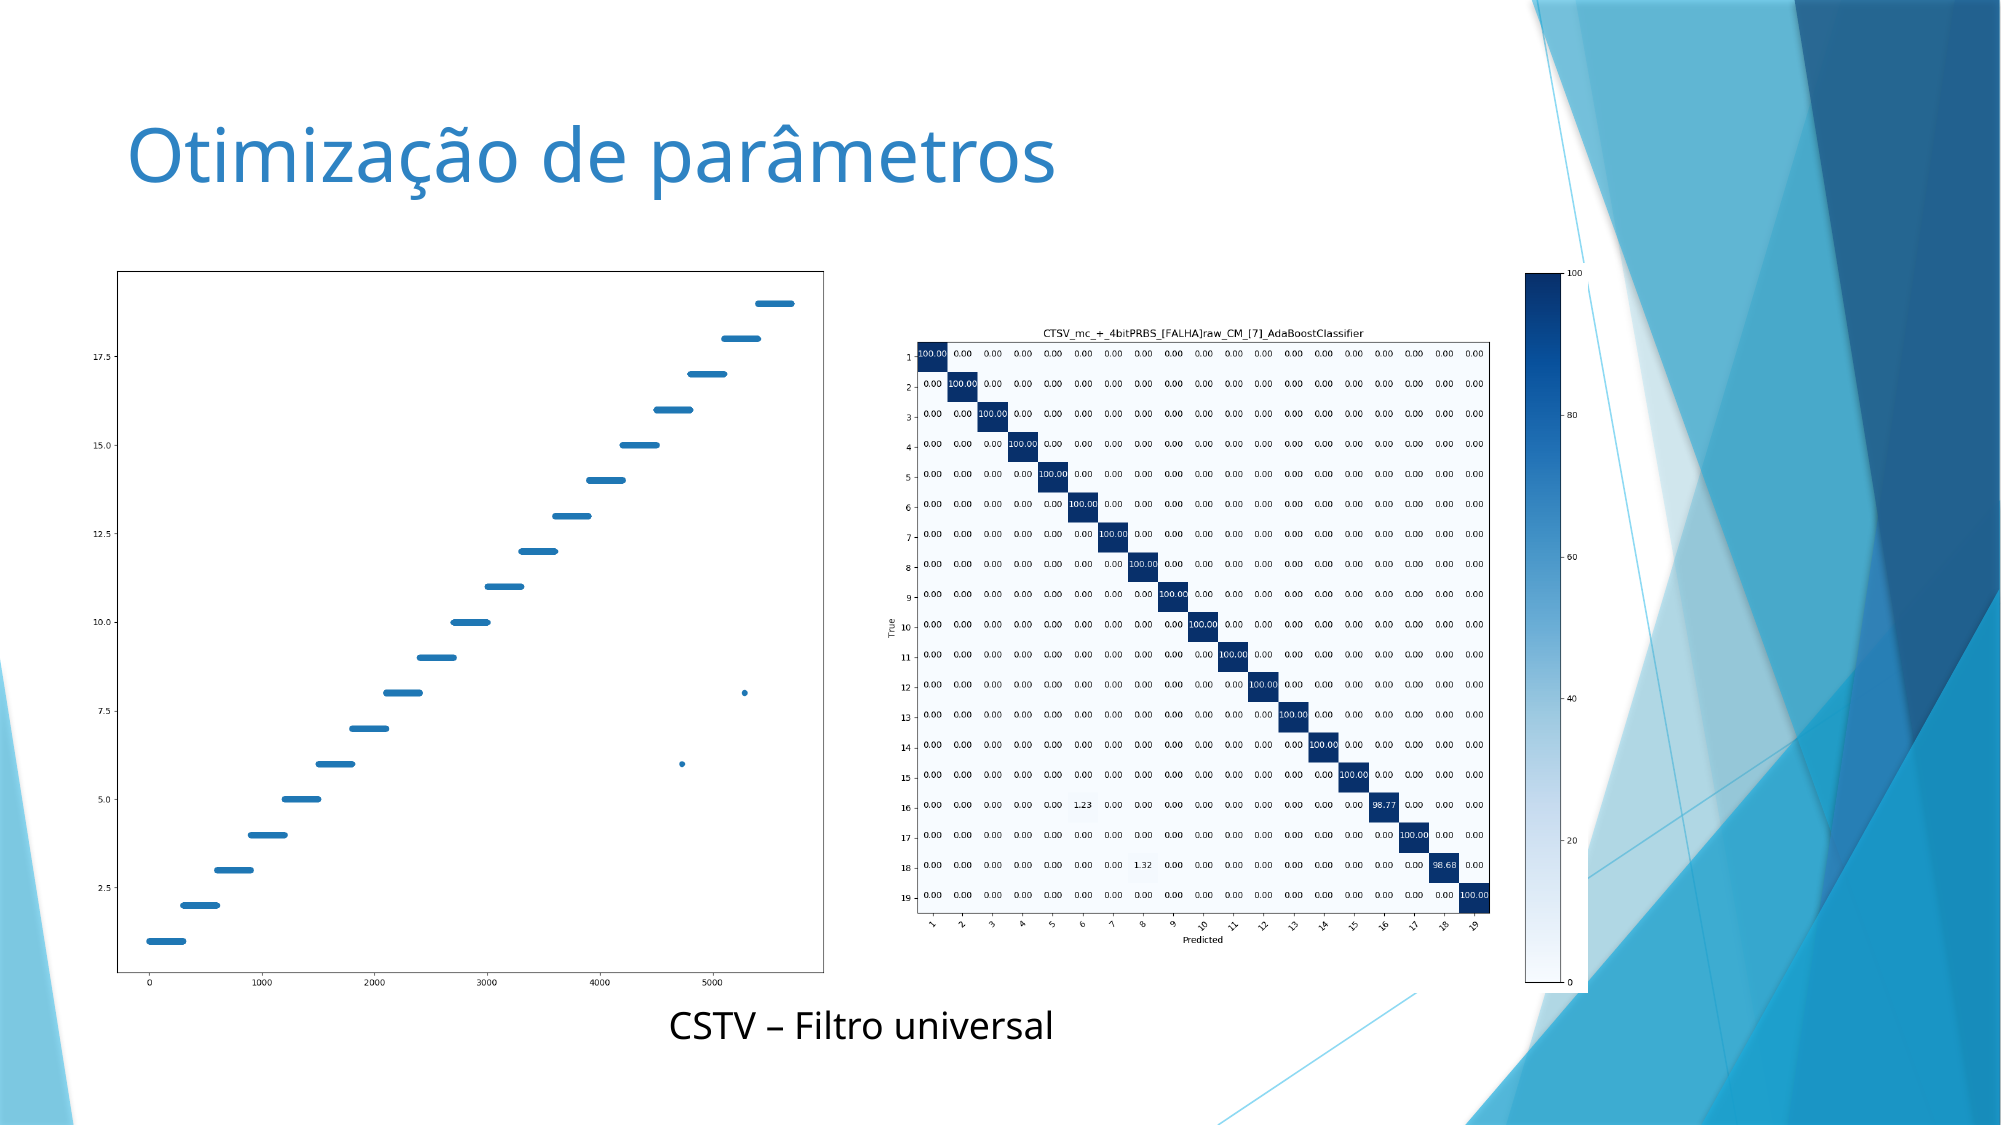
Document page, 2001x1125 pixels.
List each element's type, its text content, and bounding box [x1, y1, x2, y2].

text_box CSTV – Filtro universal [587, 994, 1136, 1055]
title Otimização de parâmetros [111, 99, 1522, 317]
picture [85, 262, 831, 994]
picture [882, 262, 1588, 994]
